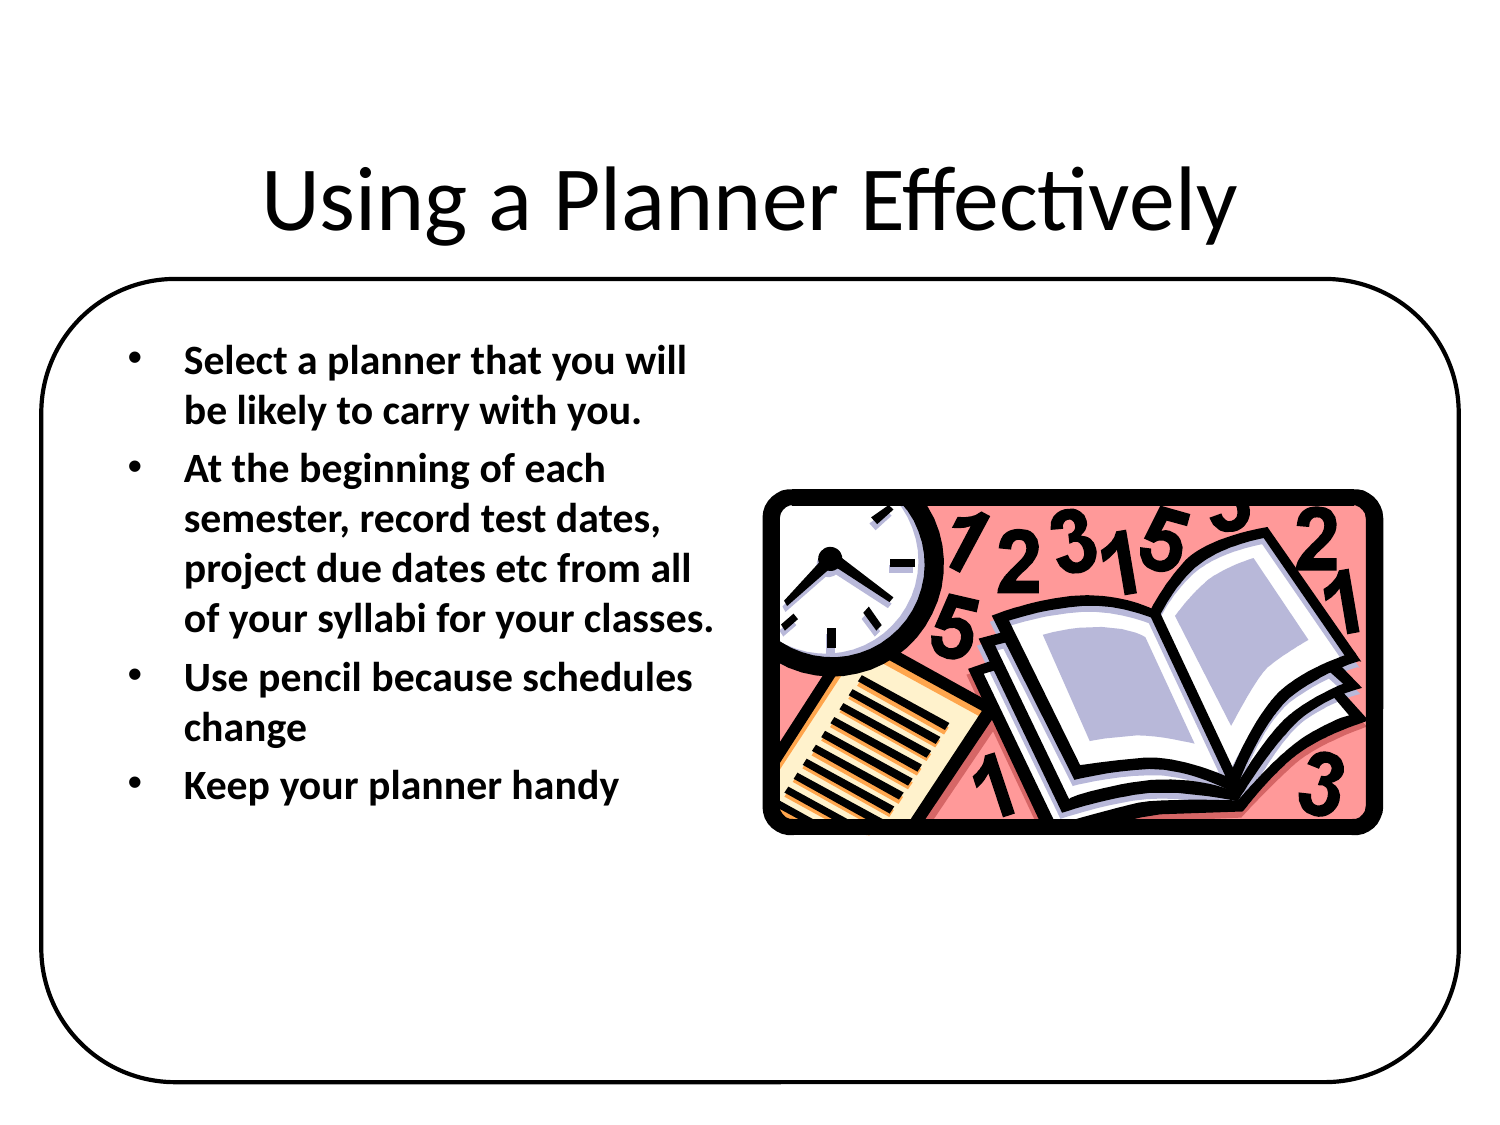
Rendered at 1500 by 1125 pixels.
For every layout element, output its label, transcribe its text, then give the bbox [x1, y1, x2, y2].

text_box [39, 276, 1461, 1085]
title Using a Planner Effectively [112, 99, 1388, 288]
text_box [762, 484, 1388, 840]
